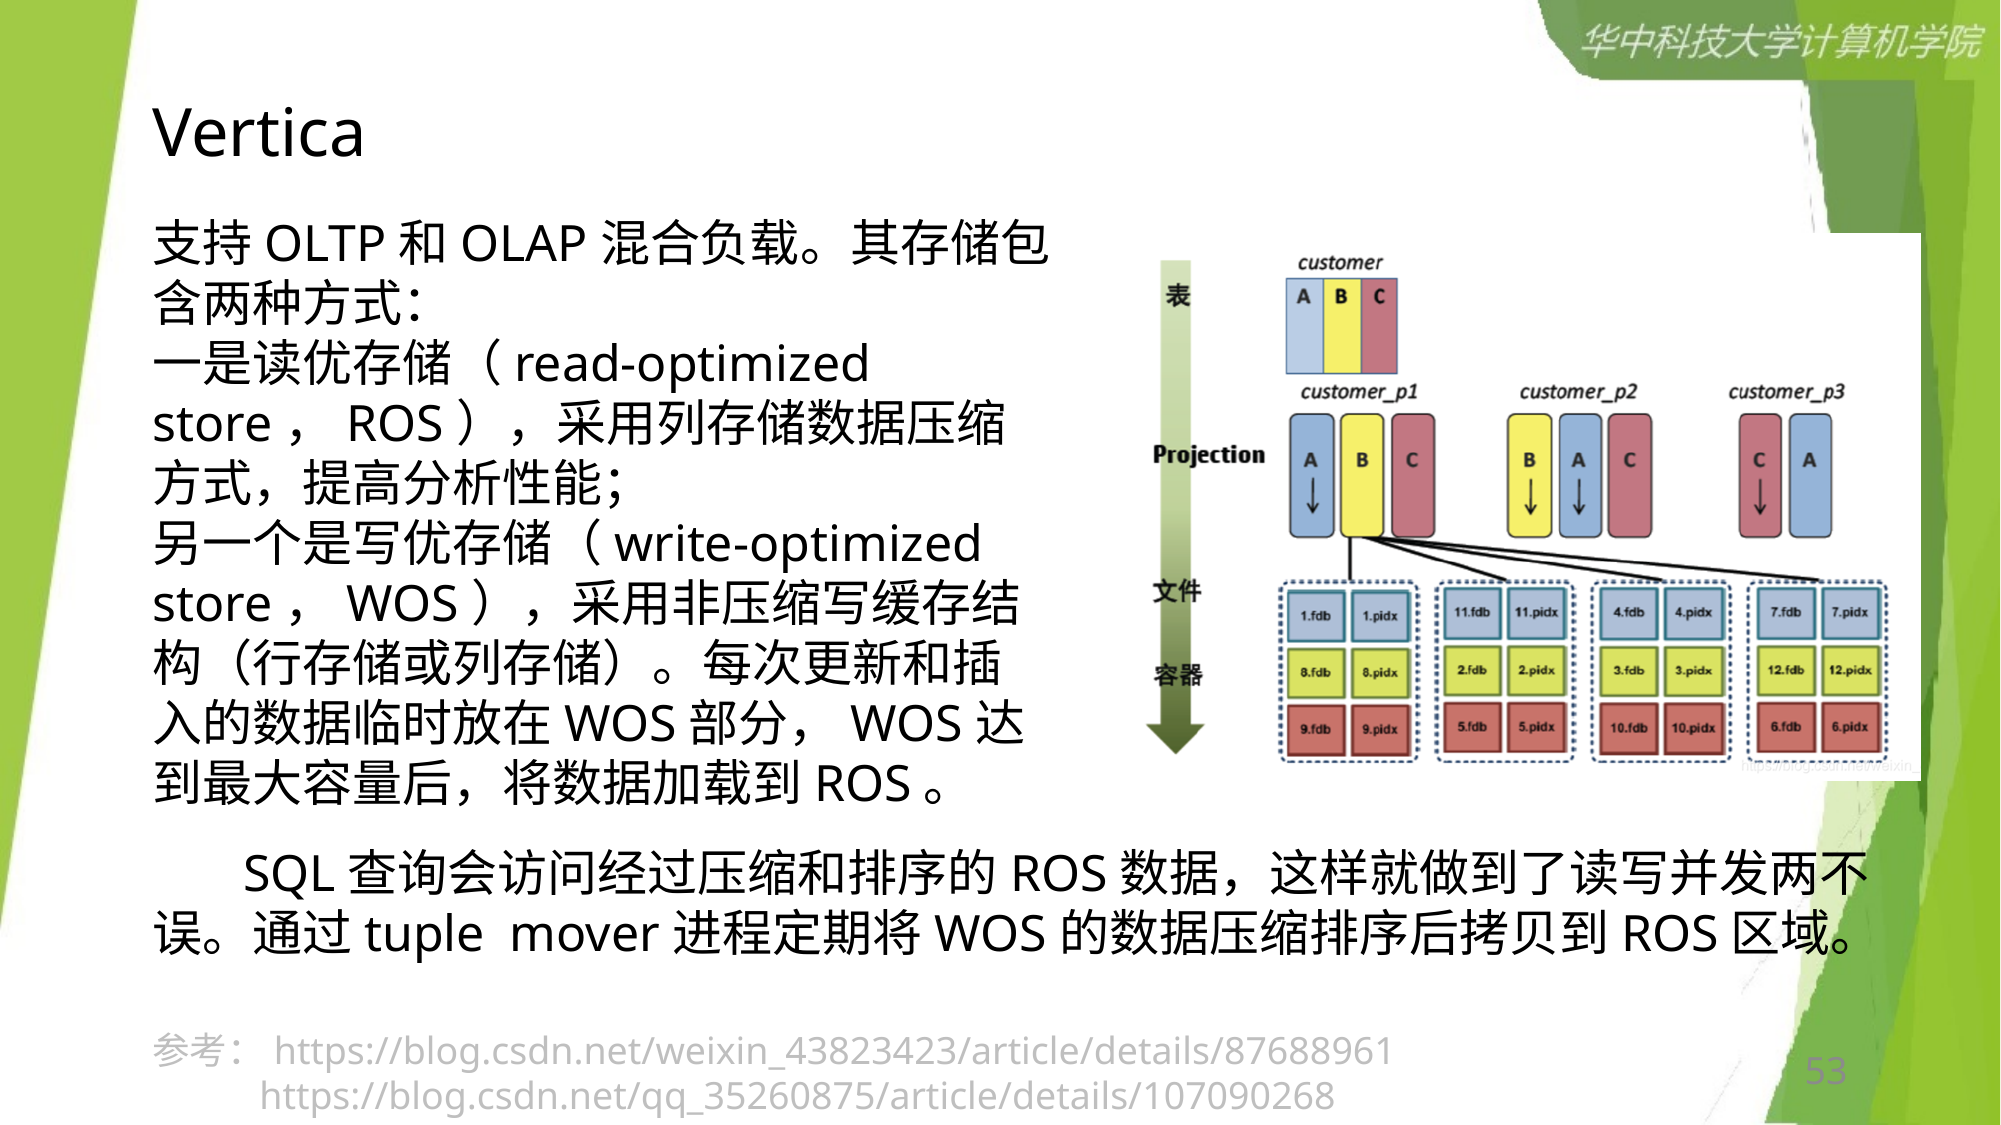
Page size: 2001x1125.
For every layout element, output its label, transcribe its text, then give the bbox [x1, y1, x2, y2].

title Vertica [137, 59, 1863, 211]
slide_number 53 [1413, 1042, 1863, 1103]
text_box SQL查询会访问经过压缩和排序的ROS数据，这样就做到了读写并发两不误。通过tuple mover进程定期将WOS的数据压缩排序后拷贝到ROS区域。 [137, 834, 1921, 969]
text_box 支持OLTP和OLAP混合负载。其存储包含两种方式： 一是读优存储（read-optimized store，ROS），采用列存储数据压缩方式，提高分析性能； 另一个是写优存储（write-optimized store，WOS），采用非压缩写缓存结构（行存储或列存储）。每次更新和插入的数据临时放在WOS部分，WOS达到最大容量后，将数据加载到ROS。 [137, 204, 1067, 820]
text_box 参考：https://blog.csdn.net/weixin_43823423/article/details/87688961 https://blog.csdn.net/qq_35260875/article/details/107090268 [137, 1019, 1413, 1125]
picture [0, 0, 2001, 1125]
